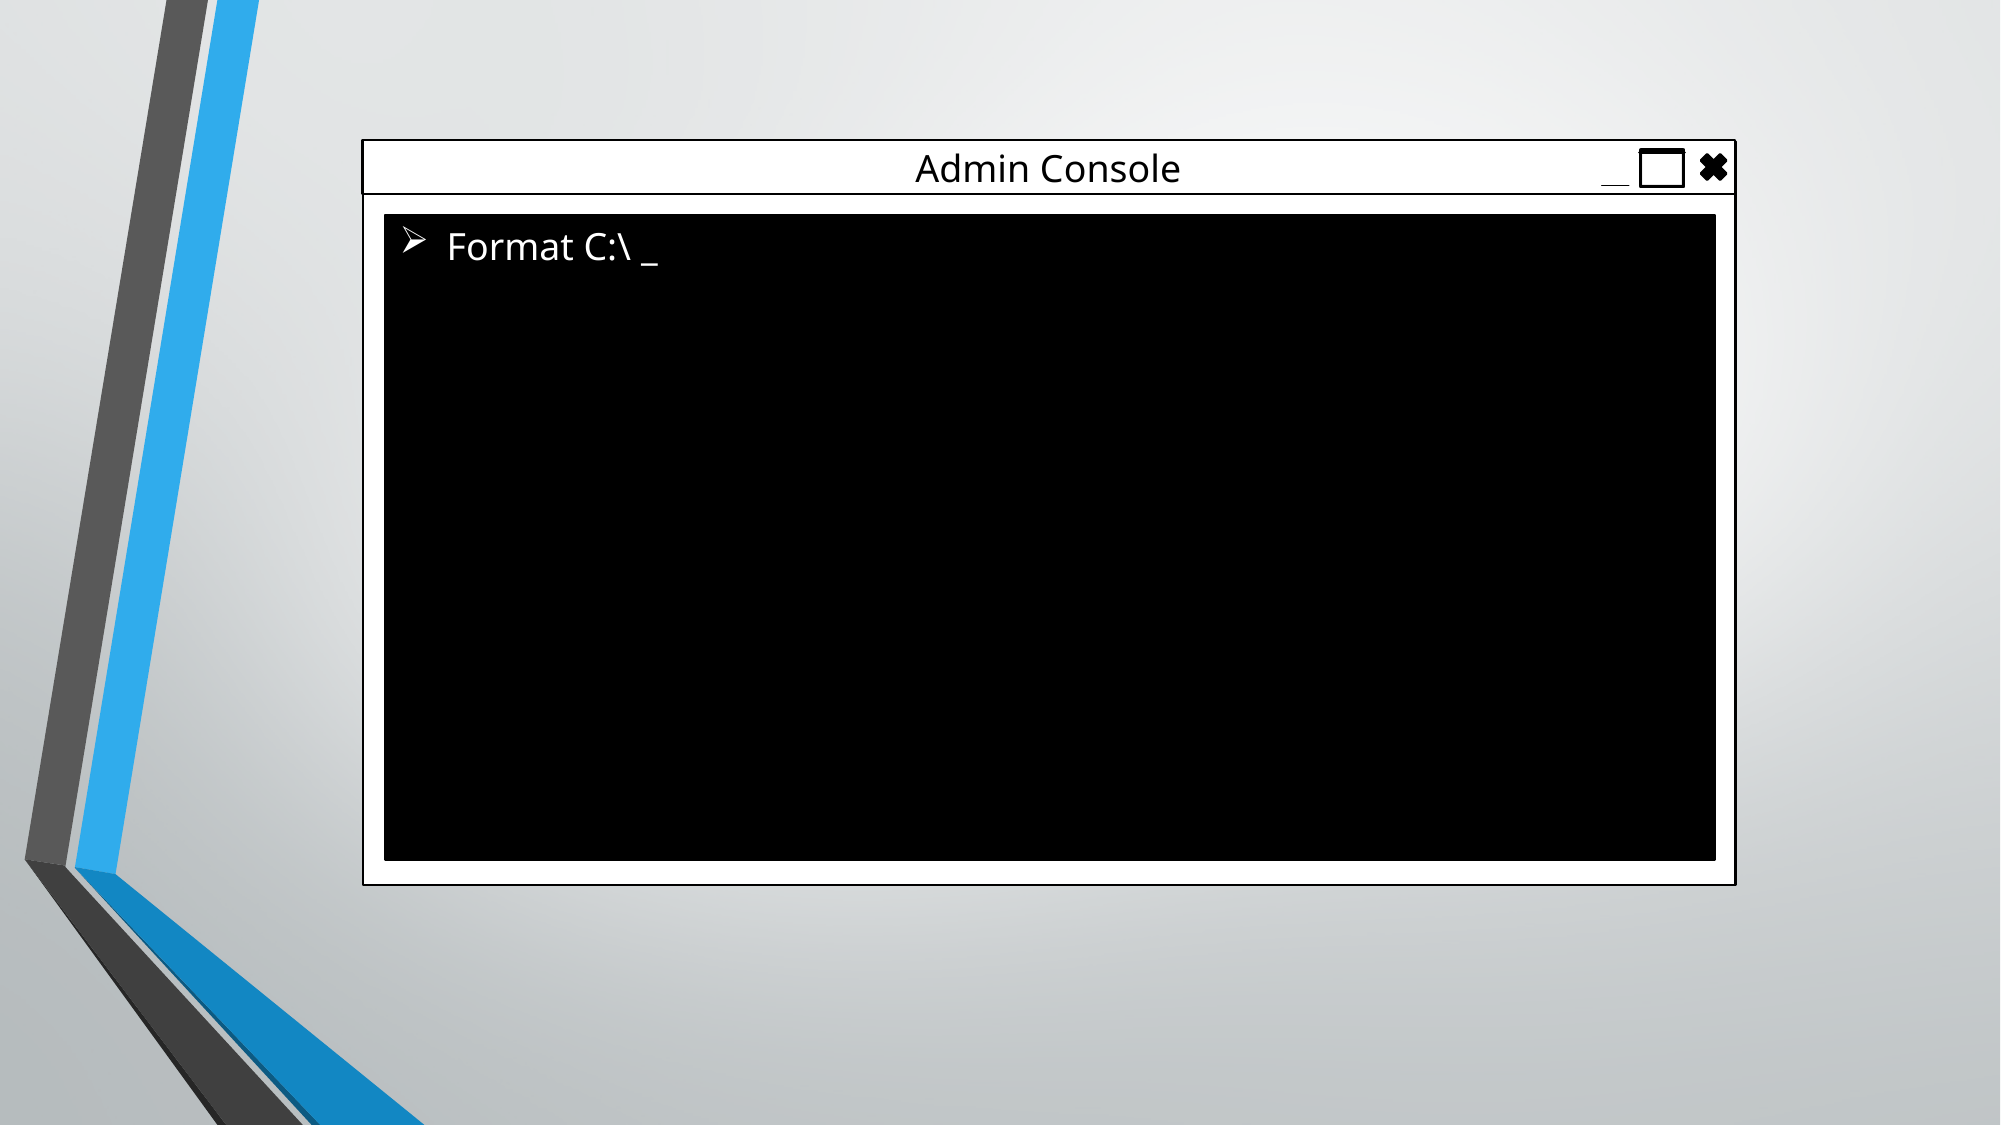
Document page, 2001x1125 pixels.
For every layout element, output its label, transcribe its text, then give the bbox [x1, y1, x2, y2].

picture [1639, 154, 1685, 188]
text_box [1700, 153, 1728, 181]
picture [1639, 148, 1685, 152]
text_box [362, 140, 1737, 886]
text_box Admin Console [361, 139, 1736, 195]
text_box Format C:\ _ [384, 214, 1716, 861]
